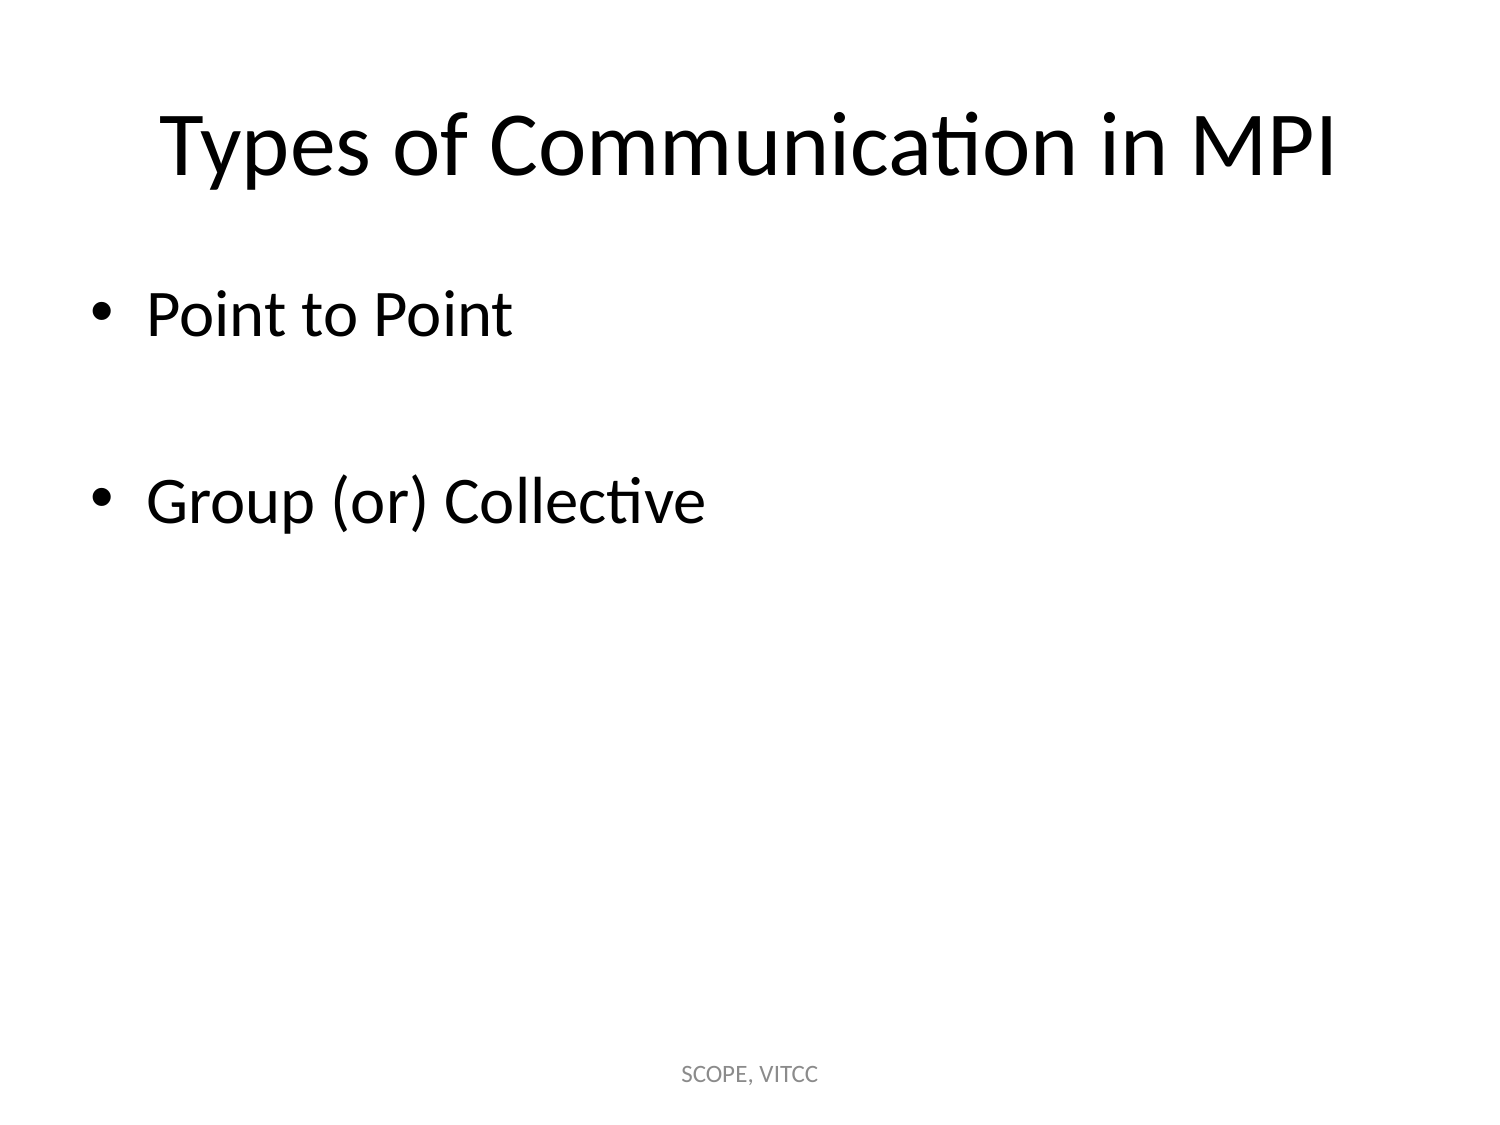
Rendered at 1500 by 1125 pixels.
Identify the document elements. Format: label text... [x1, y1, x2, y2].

title Types of Communication in MPI [75, 45, 1425, 233]
list Point to Point Group (or) Collective [75, 262, 1425, 1005]
footer SCOPE, VITCC [512, 1042, 988, 1103]
